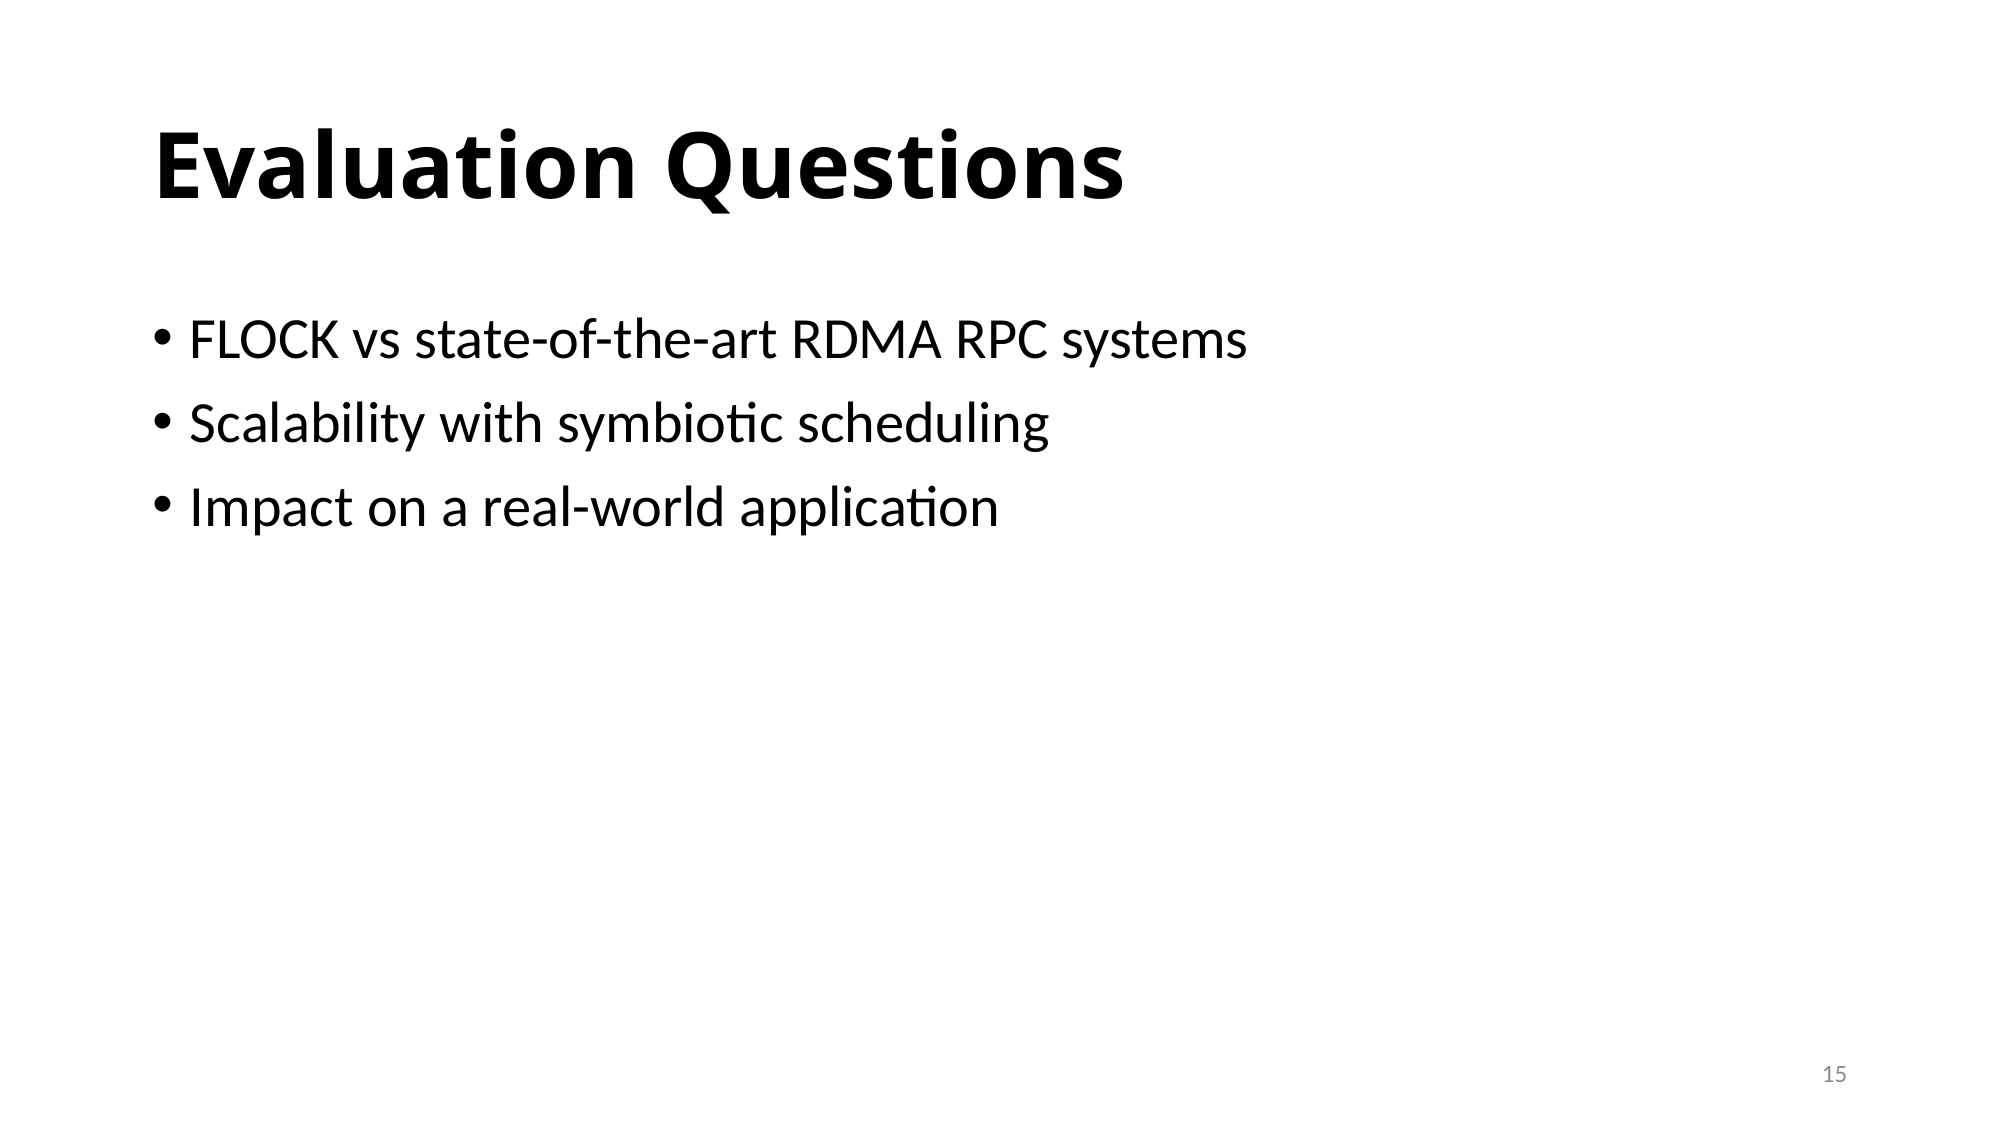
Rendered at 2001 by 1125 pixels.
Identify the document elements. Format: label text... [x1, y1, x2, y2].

title Evaluation Questions [137, 59, 1863, 278]
list FLOCK vs state-of-the-art RDMA RPC systems Scalability with symbiotic scheduling Impact on a real-world application [137, 301, 1863, 1015]
slide_number 15 [1412, 1042, 1863, 1103]
